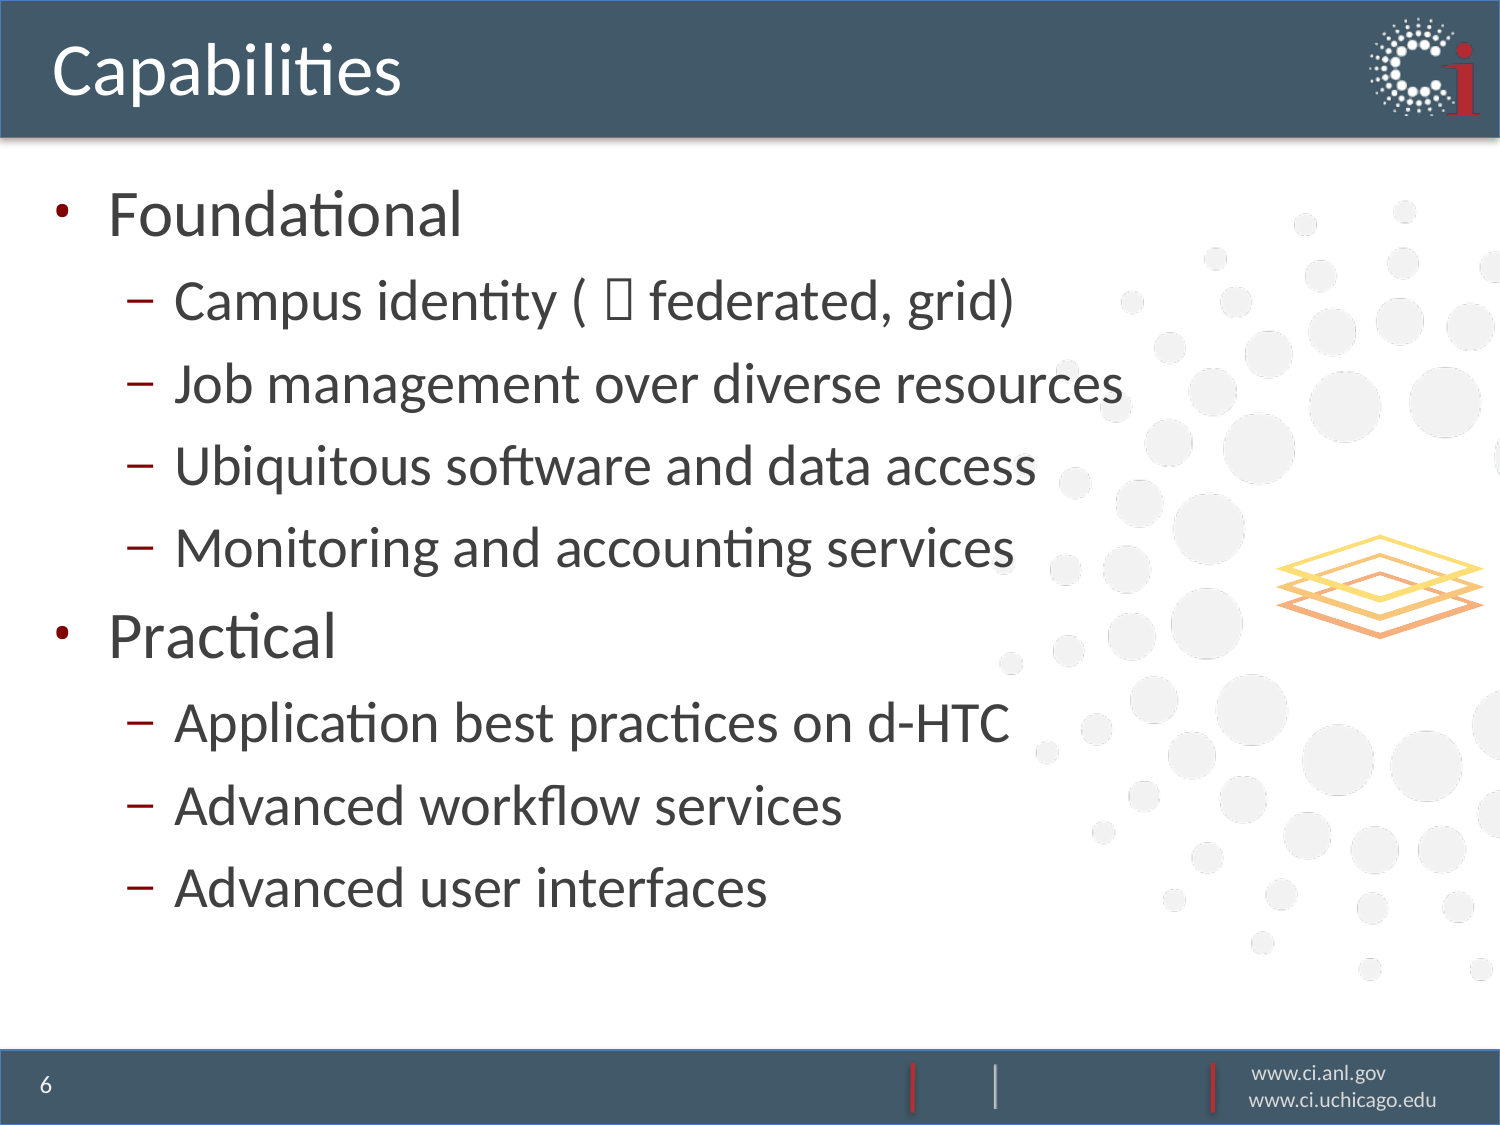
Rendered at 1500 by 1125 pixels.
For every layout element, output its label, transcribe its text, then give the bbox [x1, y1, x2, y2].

list Foundational Campus identity (  federated, grid) Job management over diverse resources Ubiquitous software and data access Monitoring and accounting services Practical Application best practices on d-HTC Advanced workflow services Advanced user interfaces [37, 162, 1441, 1025]
title Capabilities [37, 0, 1202, 138]
